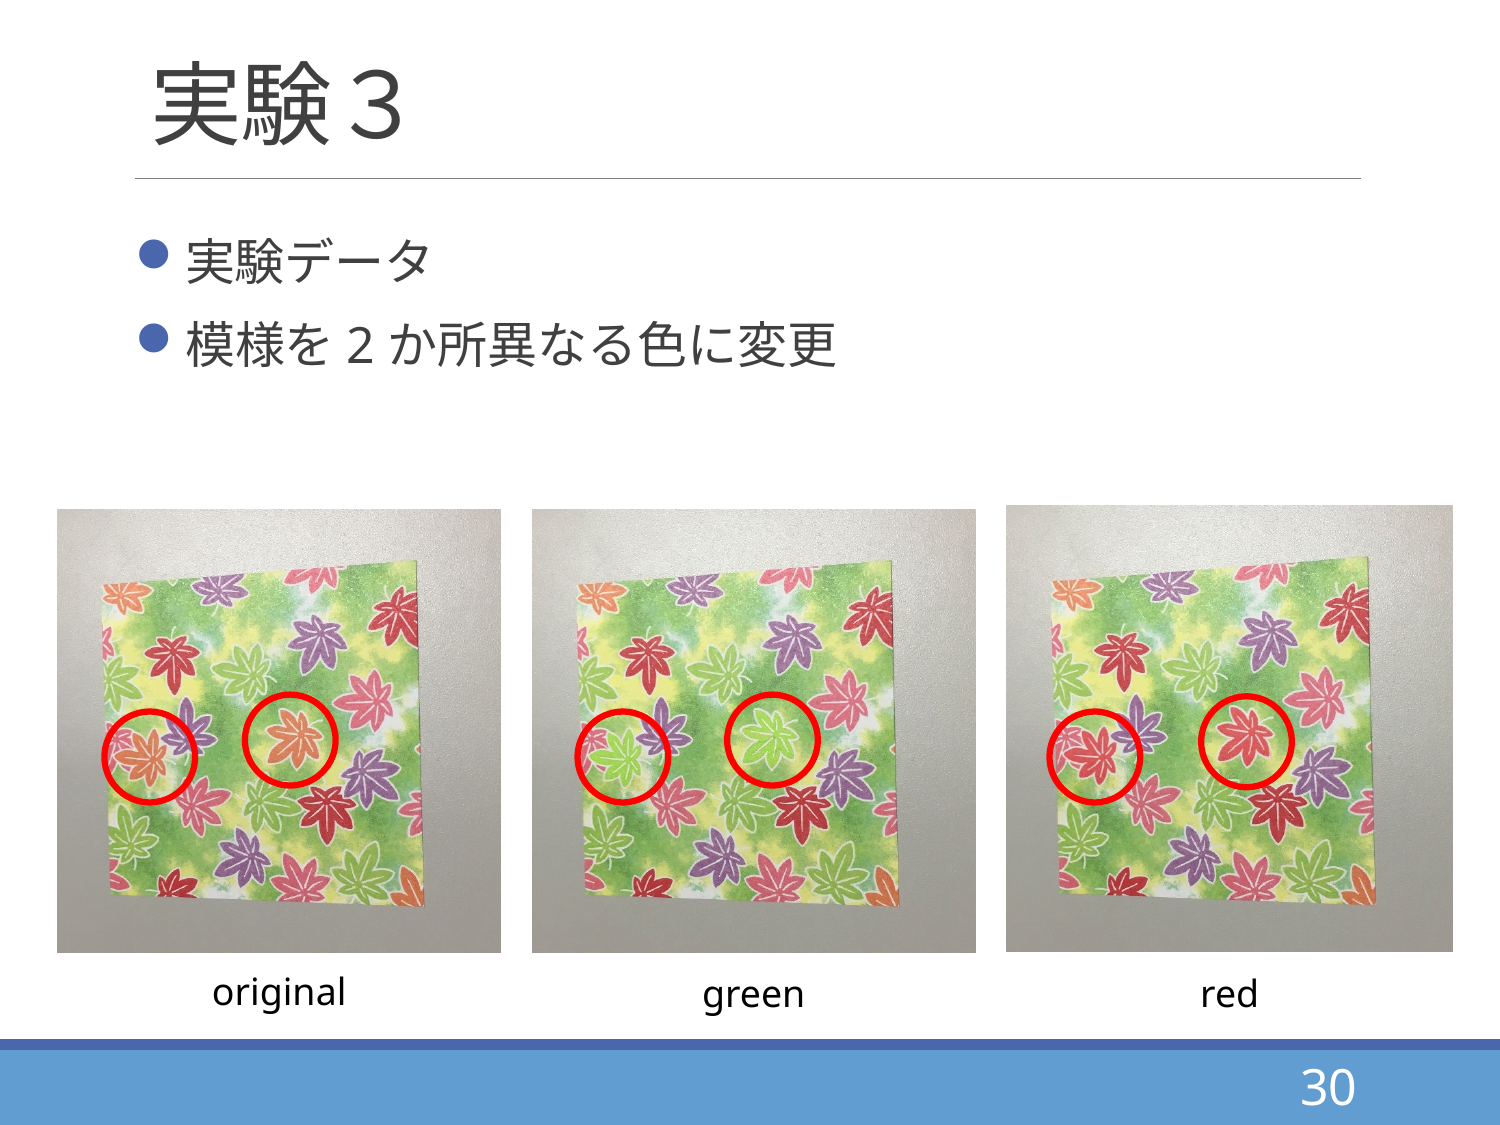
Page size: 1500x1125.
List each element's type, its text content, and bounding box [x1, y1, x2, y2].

list 実験データ 模様を2か所異なる色に変更 [135, 229, 1373, 1034]
text_box original [91, 961, 468, 1021]
picture [1006, 505, 1454, 953]
picture [531, 508, 976, 953]
picture [57, 508, 502, 953]
title 実験３ [135, 38, 1373, 165]
text_box red [1041, 962, 1418, 1023]
slide_number 30 [1211, 1059, 1373, 1120]
text_box green [565, 962, 942, 1023]
